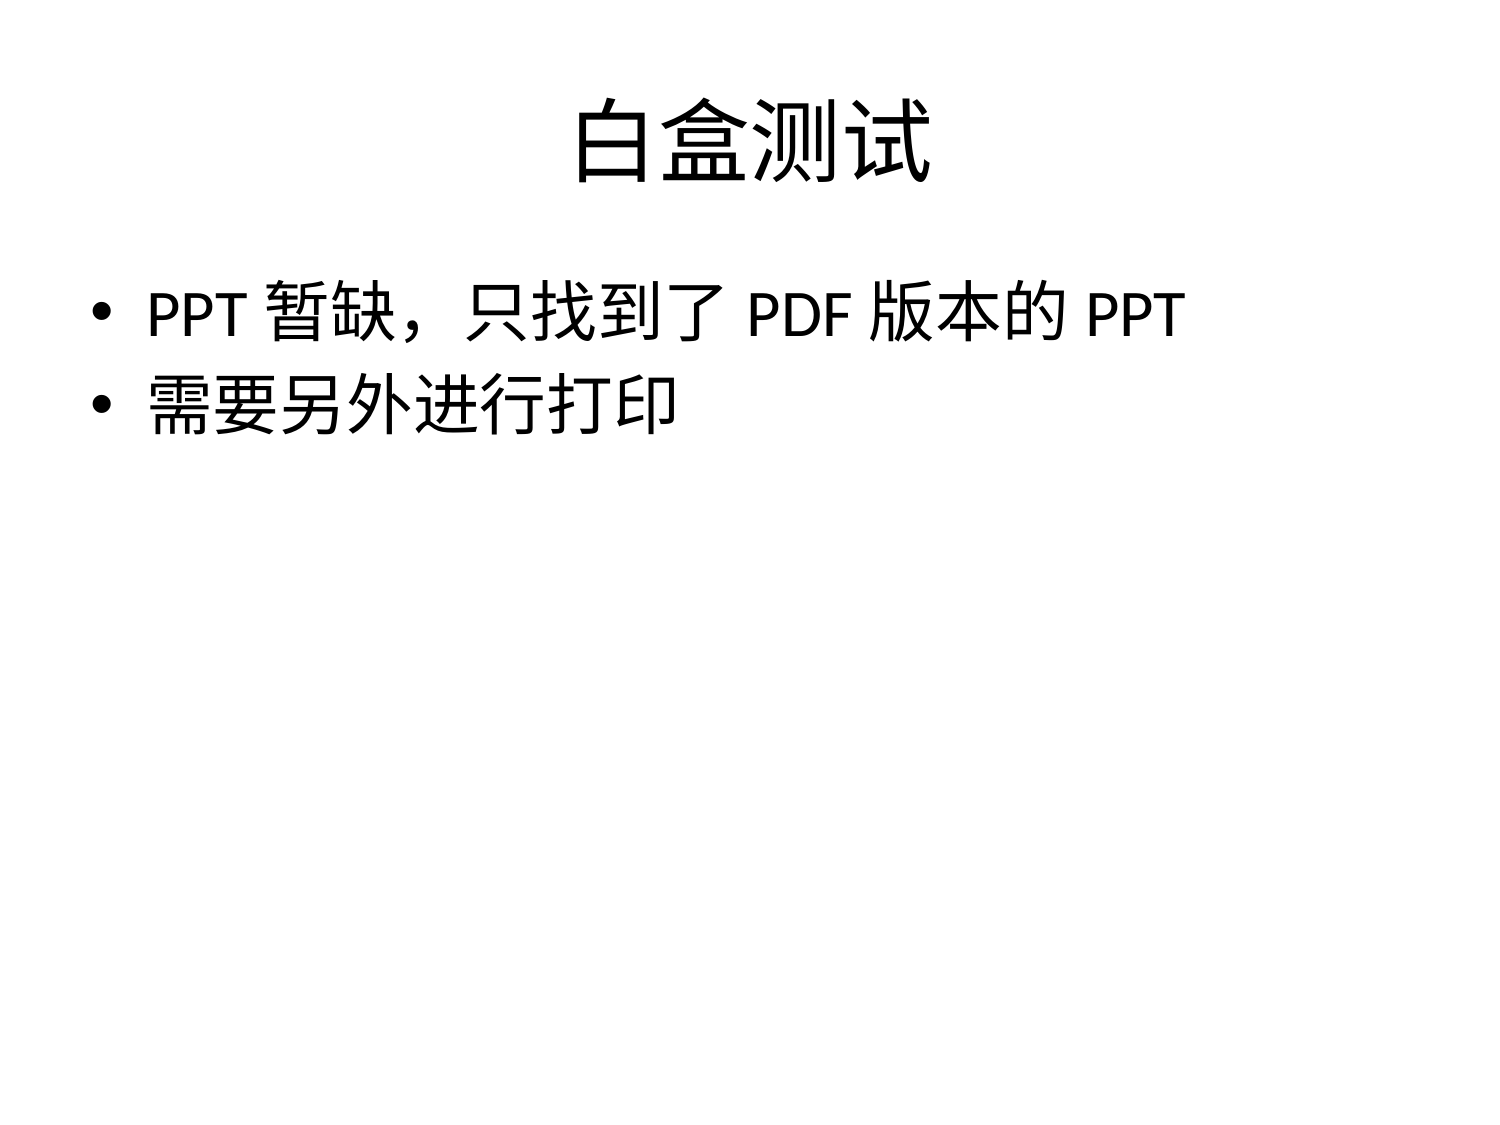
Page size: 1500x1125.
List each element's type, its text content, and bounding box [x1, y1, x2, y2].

title 白盒测试 [75, 45, 1425, 233]
list PPT暂缺，只找到了PDF版本的PPT 需要另外进行打印 [75, 262, 1425, 1005]
